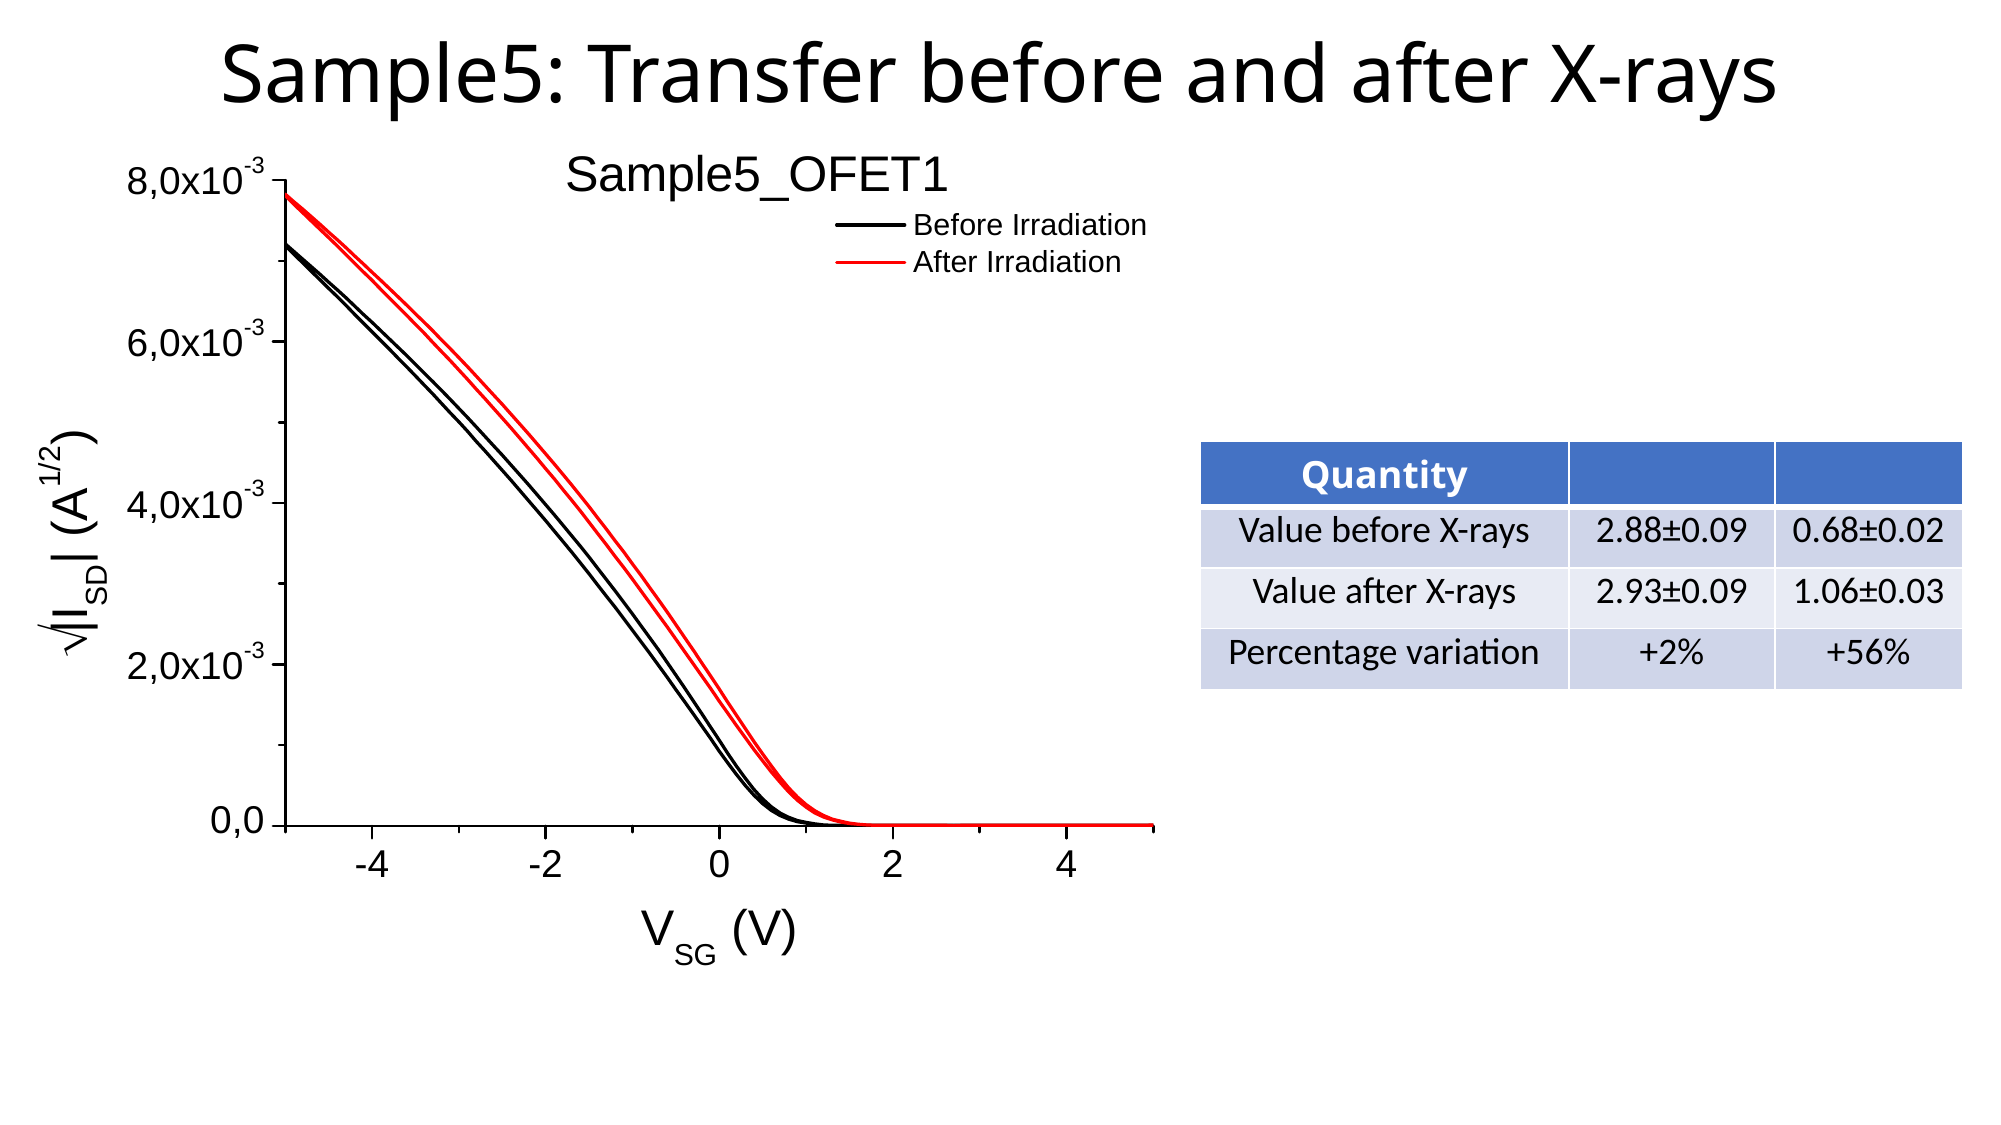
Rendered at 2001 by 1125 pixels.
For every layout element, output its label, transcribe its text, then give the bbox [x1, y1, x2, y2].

picture [37, 146, 1166, 979]
title Sample5: Transfer before and after X-rays [137, 0, 1863, 154]
